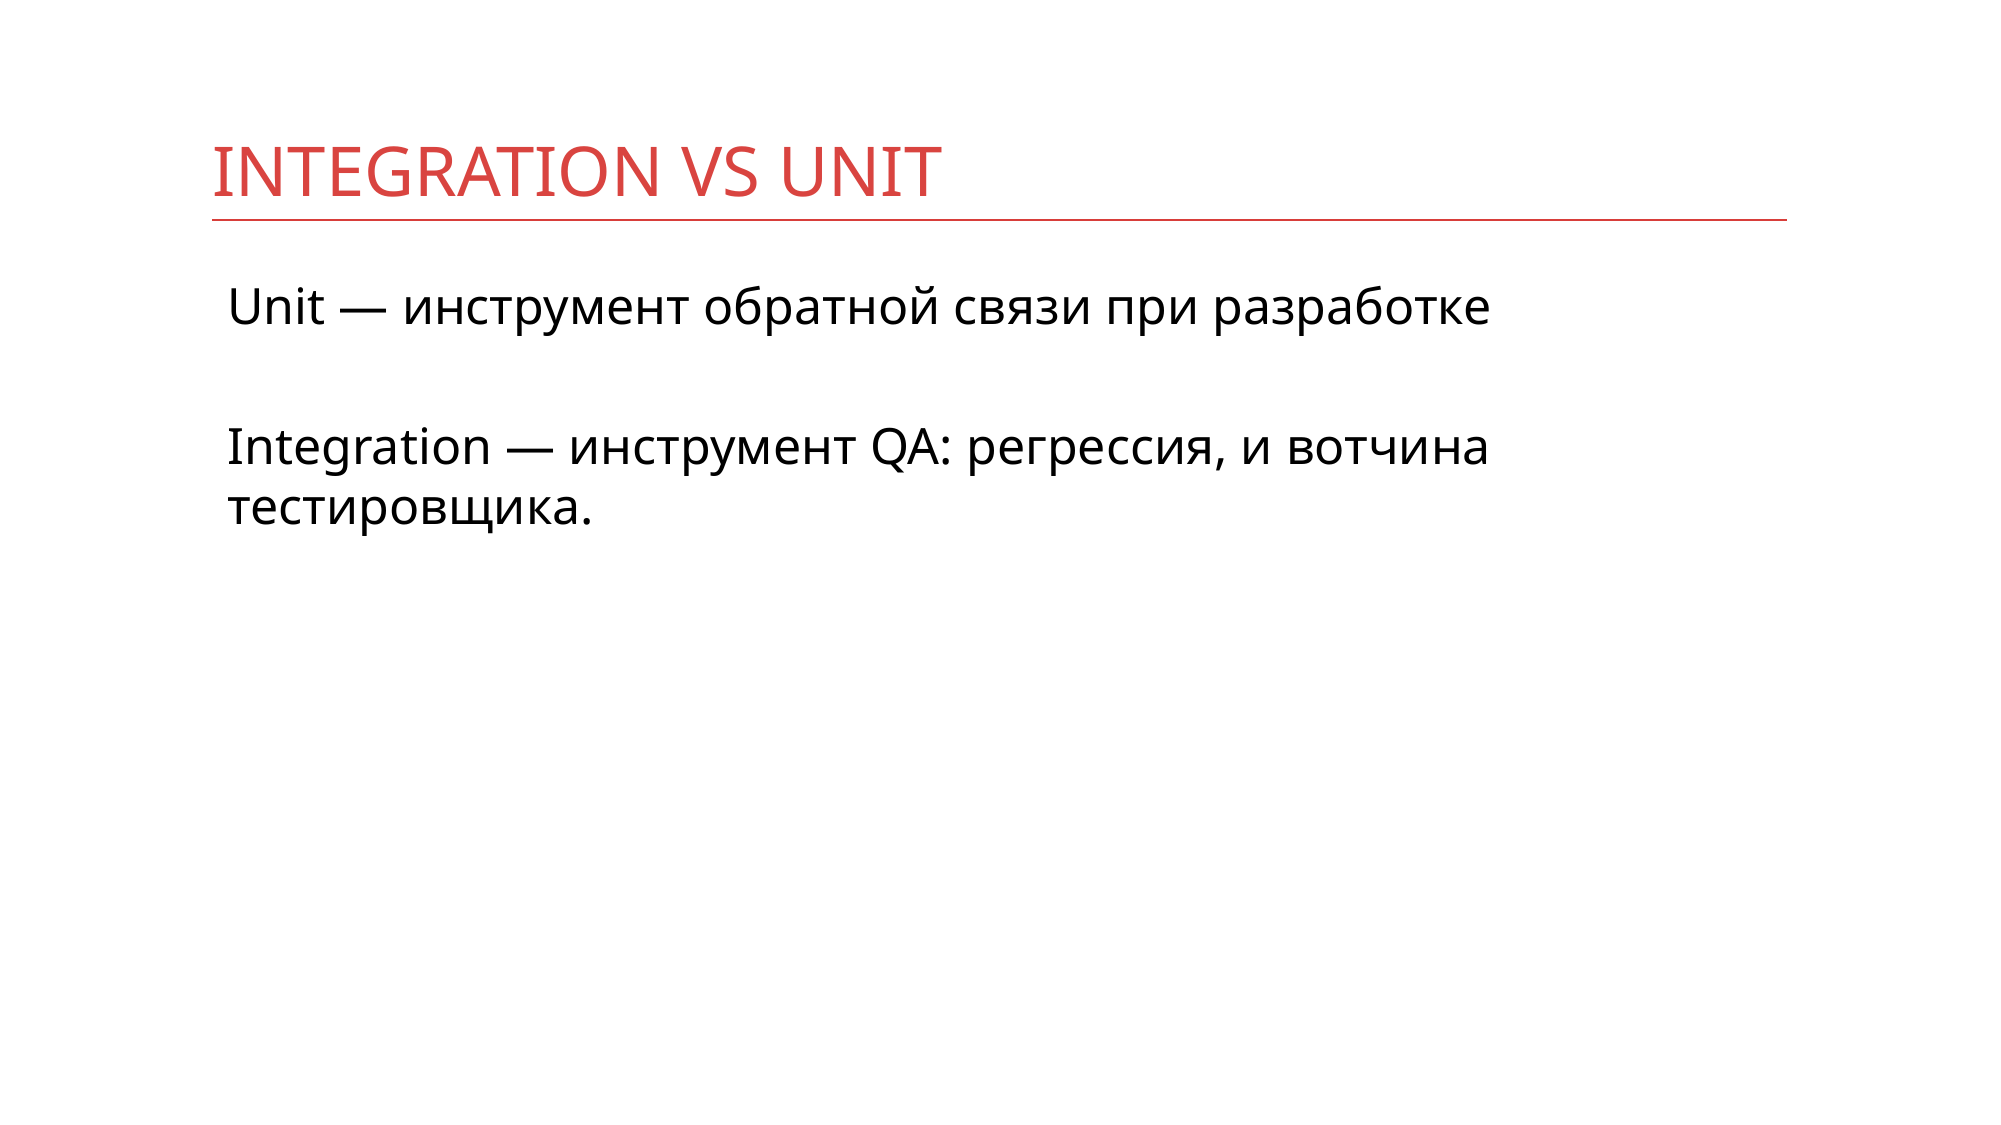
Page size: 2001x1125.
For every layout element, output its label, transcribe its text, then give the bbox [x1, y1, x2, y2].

title Integration vs Unit [212, 90, 1788, 220]
list Unit — инструмент обратной связи при разработке Integration — инструмент QA: регрессия, и вотчина тестировщика. [212, 267, 1788, 1035]
